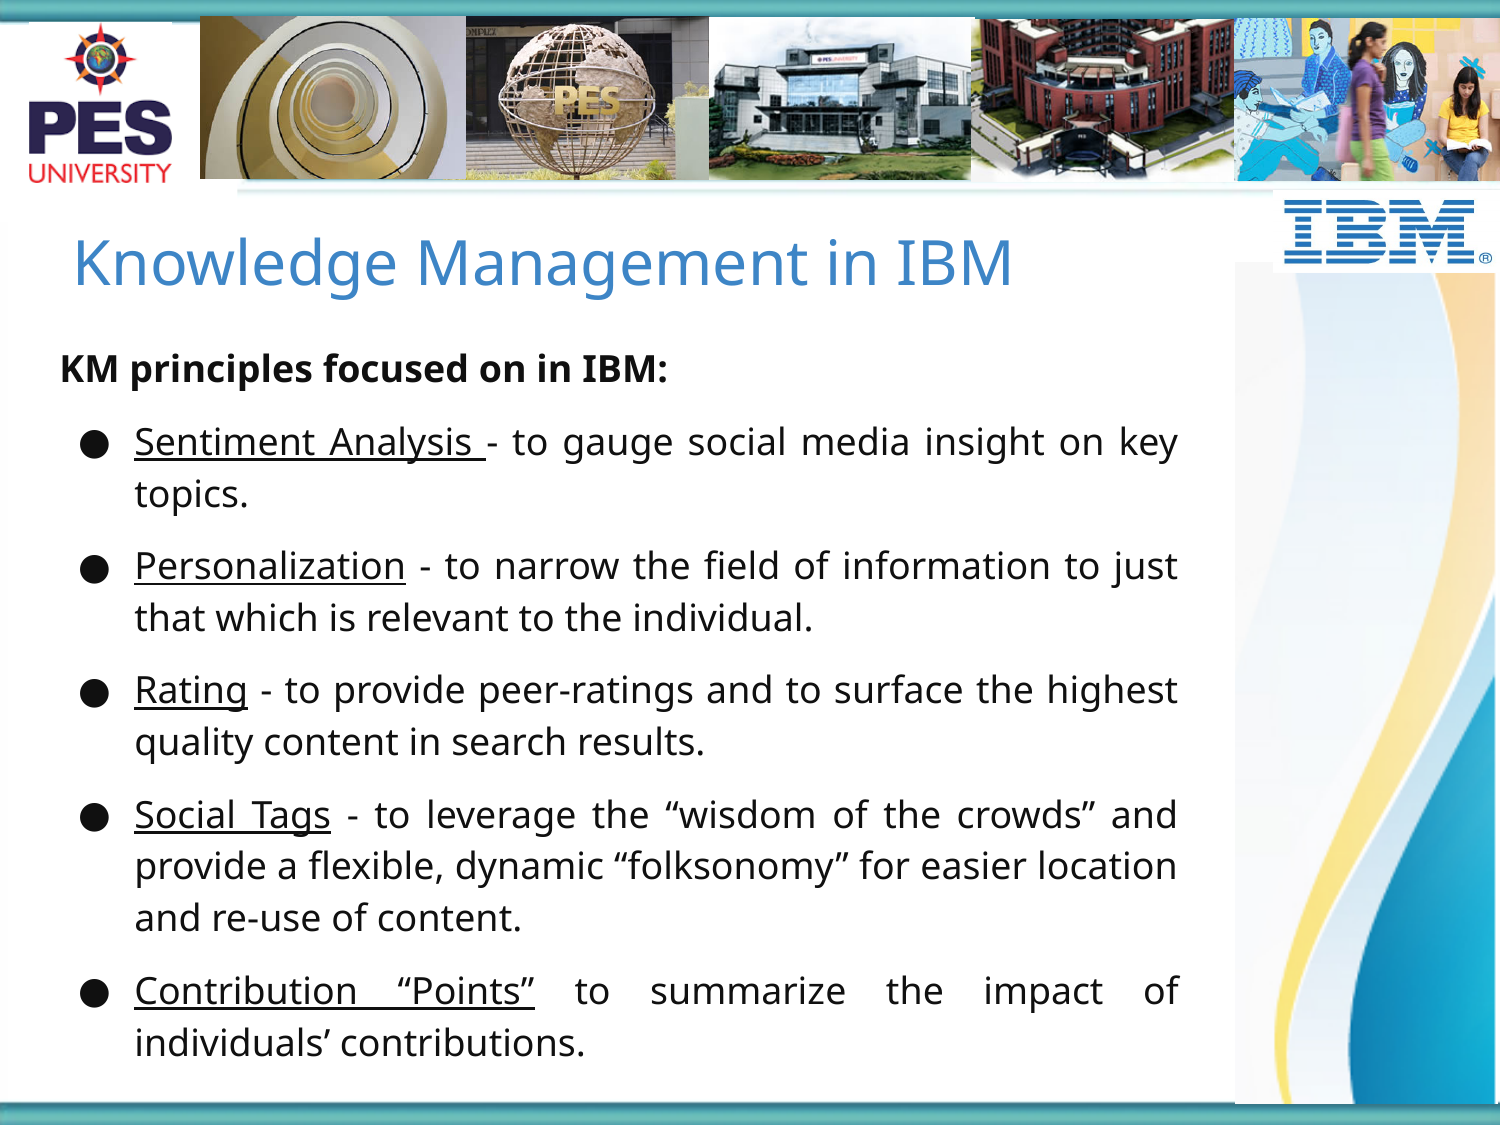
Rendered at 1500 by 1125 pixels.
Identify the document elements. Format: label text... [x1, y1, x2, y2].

picture [0, 0, 1500, 1125]
text_box KM principles focused on in IBM: Sentiment Analysis - to gauge social media insight on key topics. Personalization - to narrow the field of information to just that which is relevant to the individual. Rating - to provide peer-ratings and to surface the highest quality content in search results. Social Tags - to leverage the “wisdom of the crowds” and provide a flexible, dynamic “folksonomy” for easier location and re-use of content. Contribution “Points” to summarize the impact of individuals’ contributions. [44, 323, 1195, 1075]
text_box Knowledge Management in IBM [57, 208, 1181, 303]
